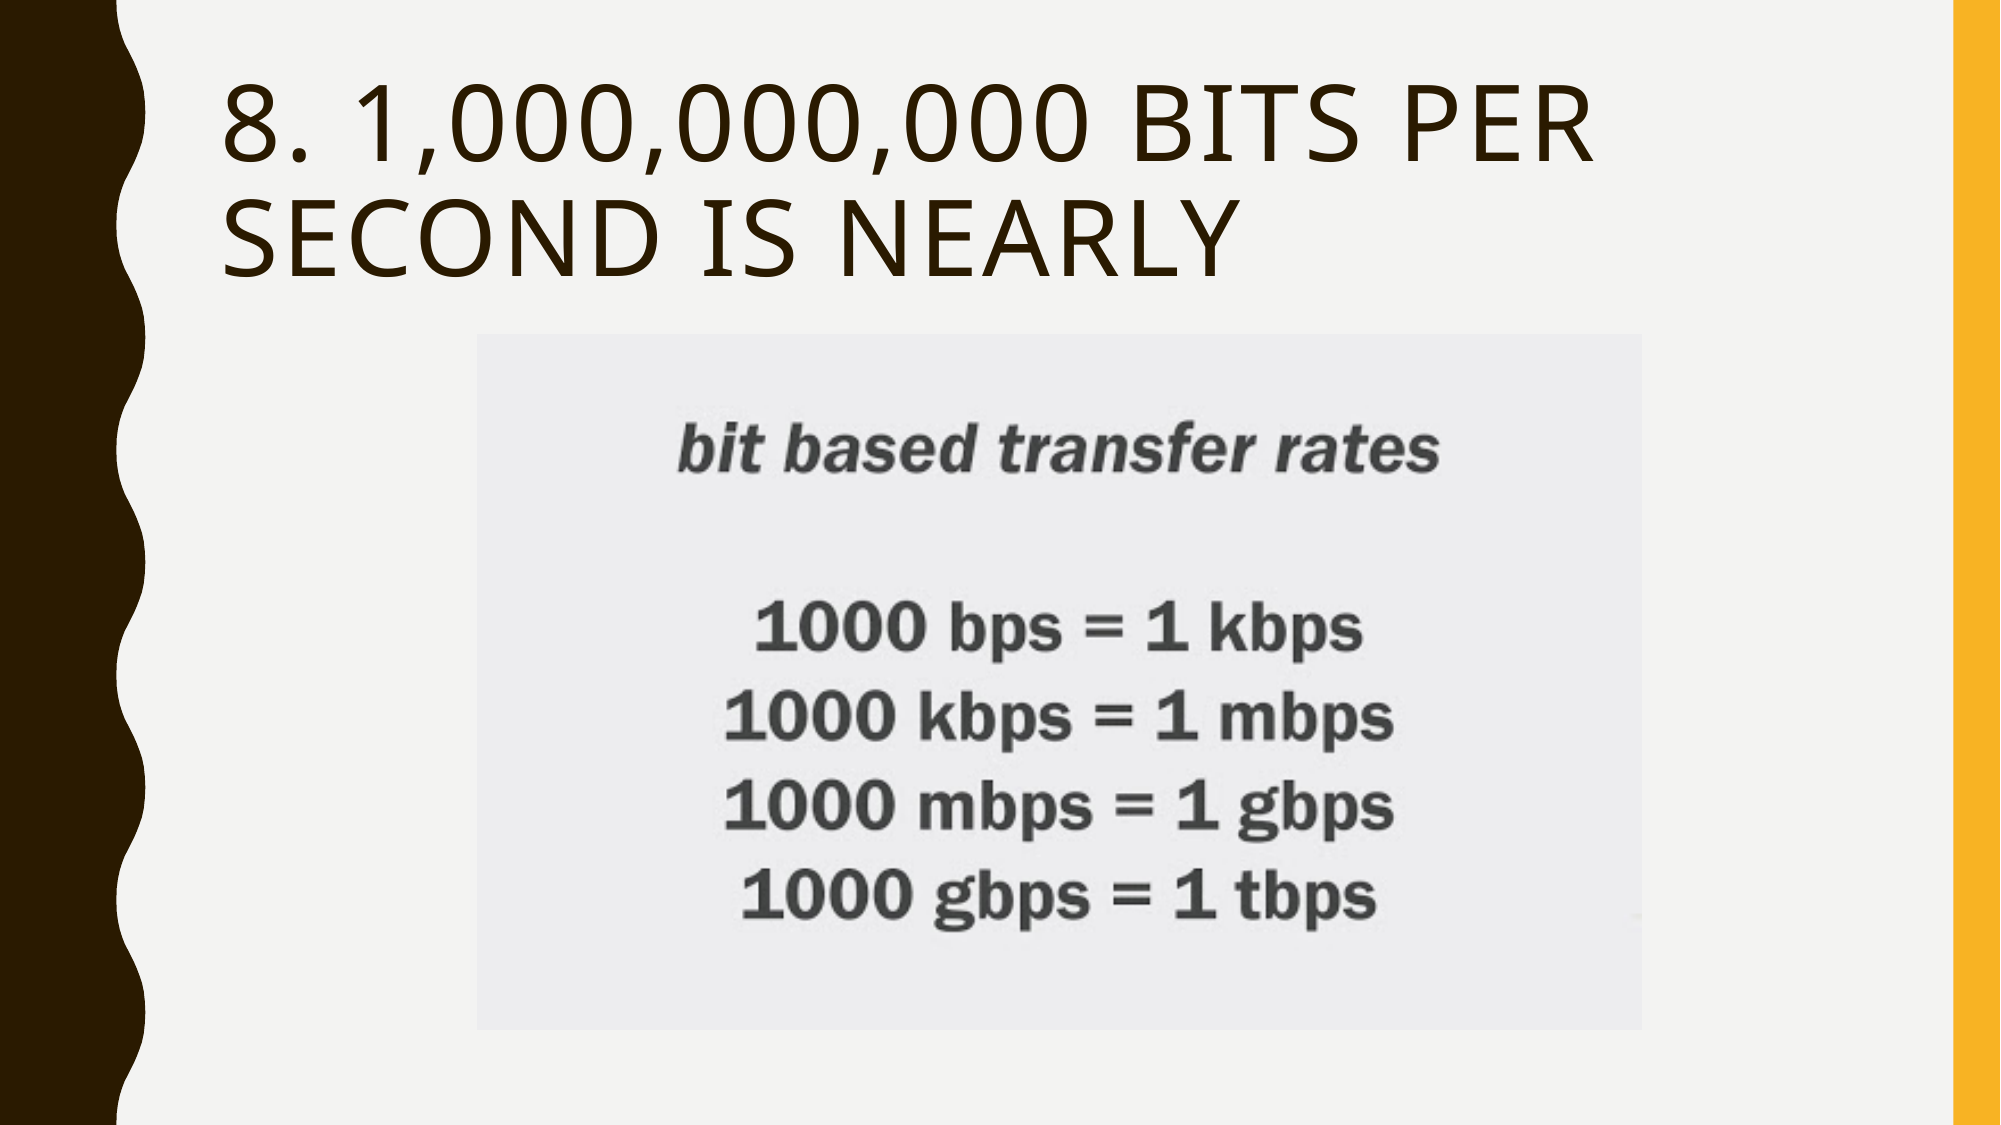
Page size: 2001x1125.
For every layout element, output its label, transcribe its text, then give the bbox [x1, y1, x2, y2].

title 8. 1,000,000,000 bits per second is nearly [205, 62, 1875, 308]
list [477, 334, 1642, 1030]
